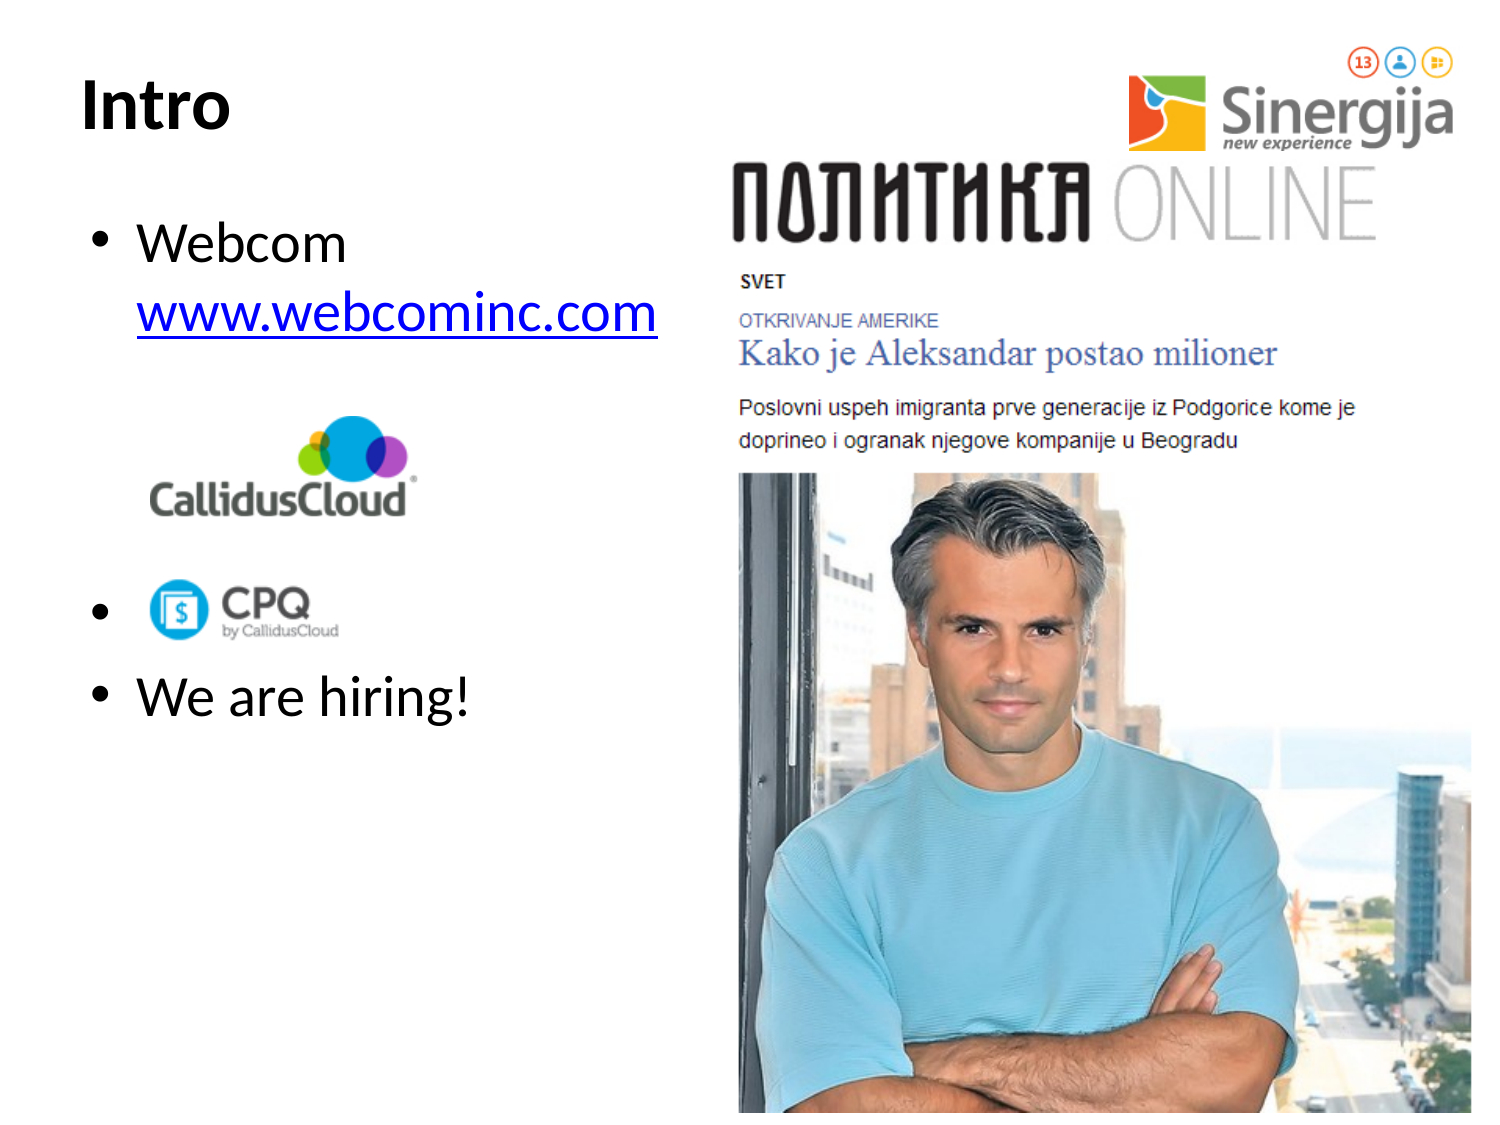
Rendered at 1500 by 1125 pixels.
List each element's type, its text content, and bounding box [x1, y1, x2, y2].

list Webcom www.webcominc.com We are hiring! [75, 196, 709, 1005]
picture [150, 416, 421, 521]
title Intro [64, 43, 1124, 152]
picture [144, 578, 353, 642]
picture [714, 0, 1500, 1113]
